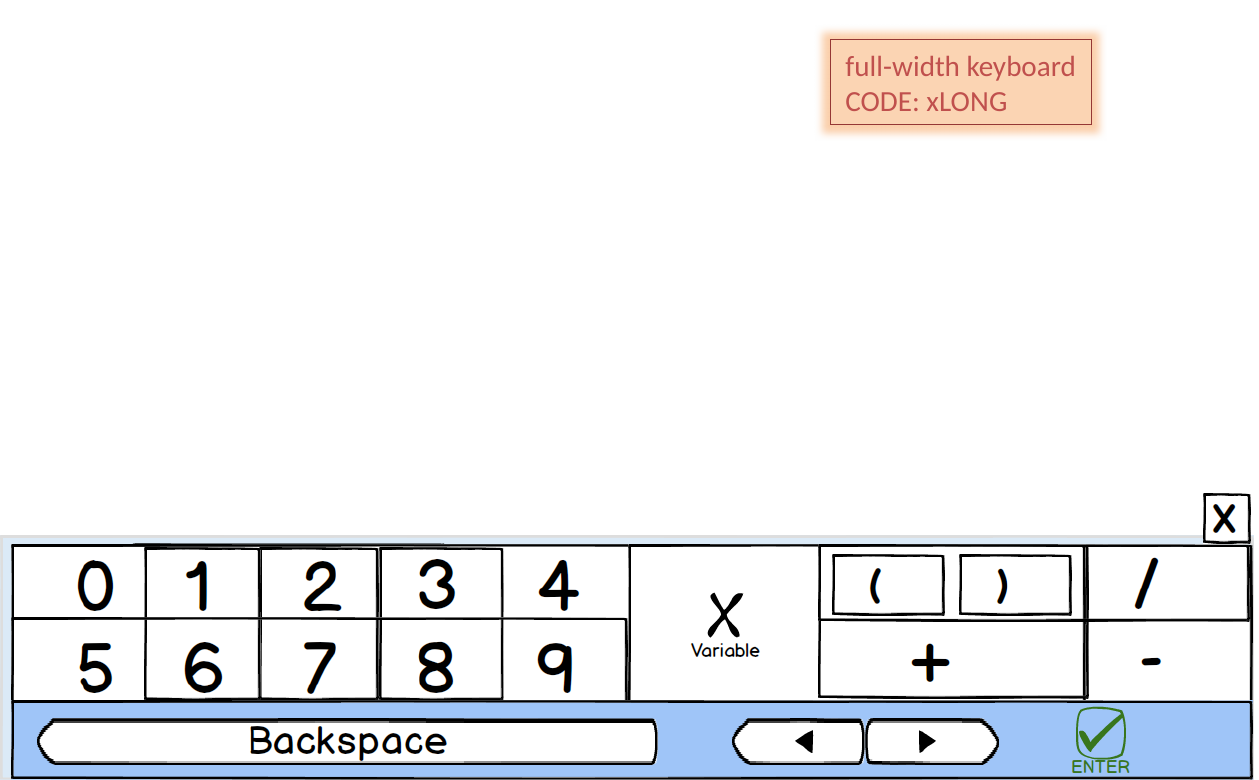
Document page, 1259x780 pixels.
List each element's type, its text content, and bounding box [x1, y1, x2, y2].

text_box full-width keyboard CODE: xLONG [830, 39, 1092, 125]
picture [0, 493, 1259, 780]
